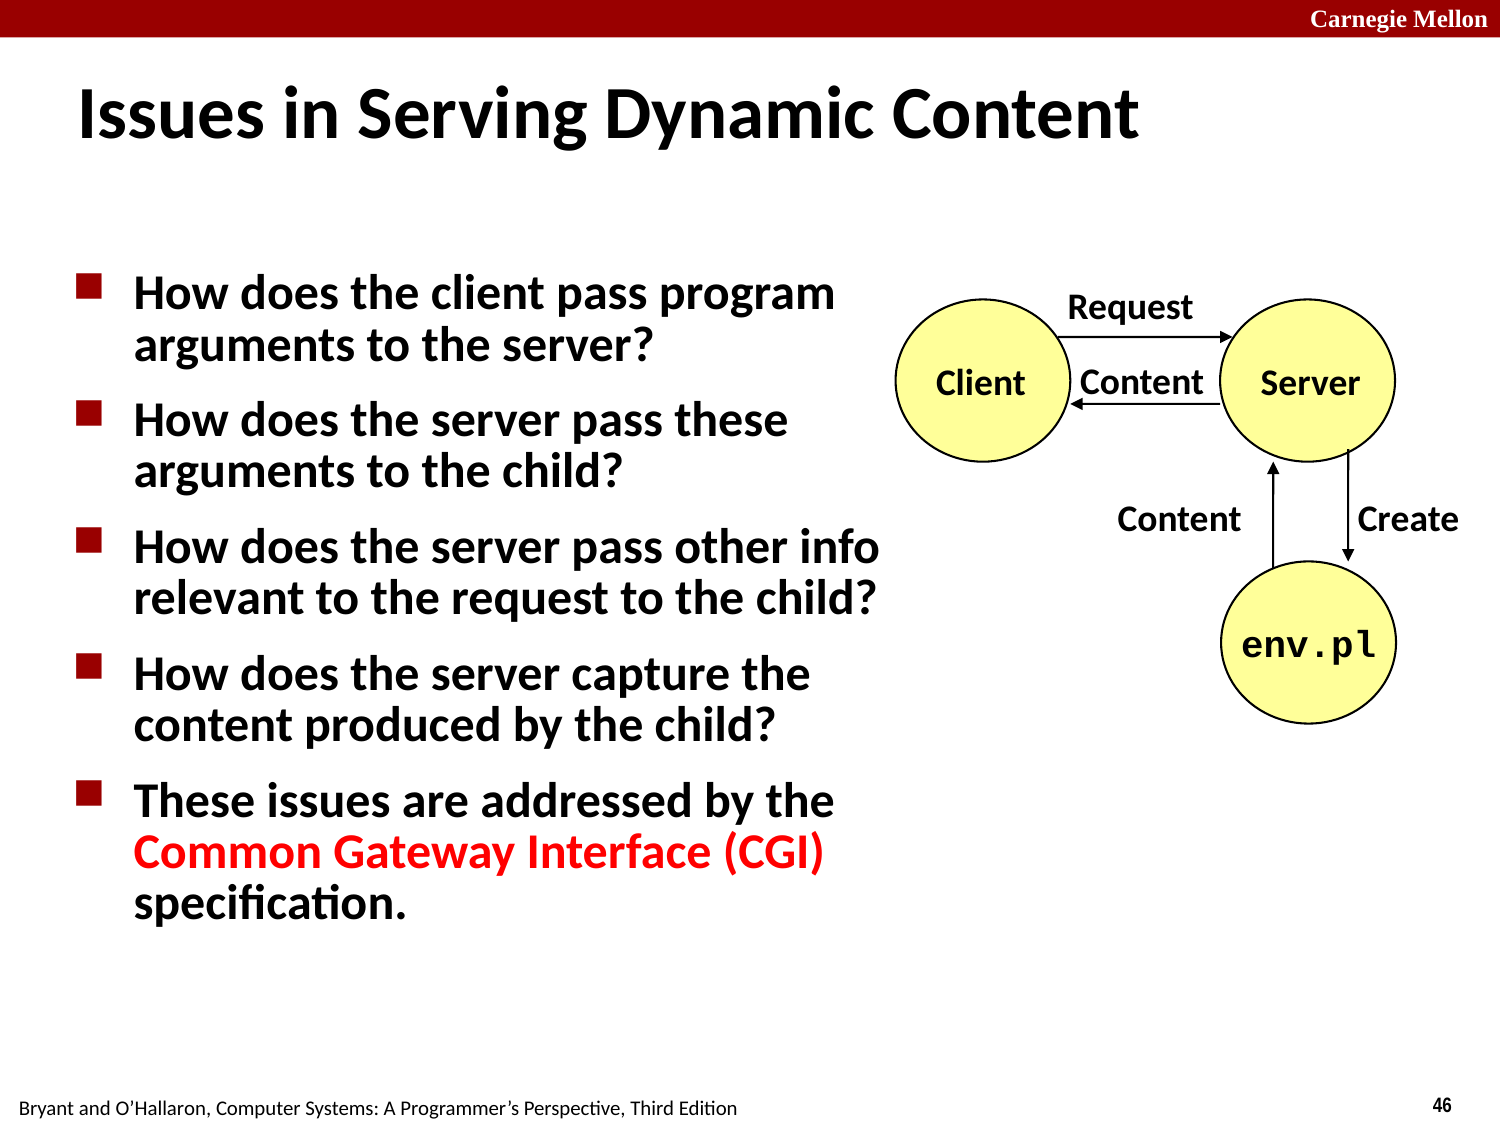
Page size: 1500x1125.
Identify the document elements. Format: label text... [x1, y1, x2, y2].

text_box Server [1220, 299, 1396, 462]
text_box [1057, 330, 1233, 344]
text_box [1341, 547, 1355, 562]
text_box [1070, 397, 1221, 411]
text_box Create [1342, 486, 1475, 547]
text_box env.pl [1221, 561, 1397, 724]
text_box [1267, 461, 1280, 568]
text_box Request [1052, 274, 1209, 335]
list How does the client pass program arguments to the server? How does the server pass these arguments to the child? How does the server pass other info relevant to the request to the child? How does the server capture the content produced by the child? These issues are addressed by the Common Gateway Interface (CGI) specification. [61, 261, 942, 1055]
text_box Content [1065, 349, 1220, 410]
text_box Content [1102, 486, 1257, 547]
title Issues in Serving Dynamic Content [62, 55, 1426, 151]
text_box Client [895, 299, 1065, 462]
